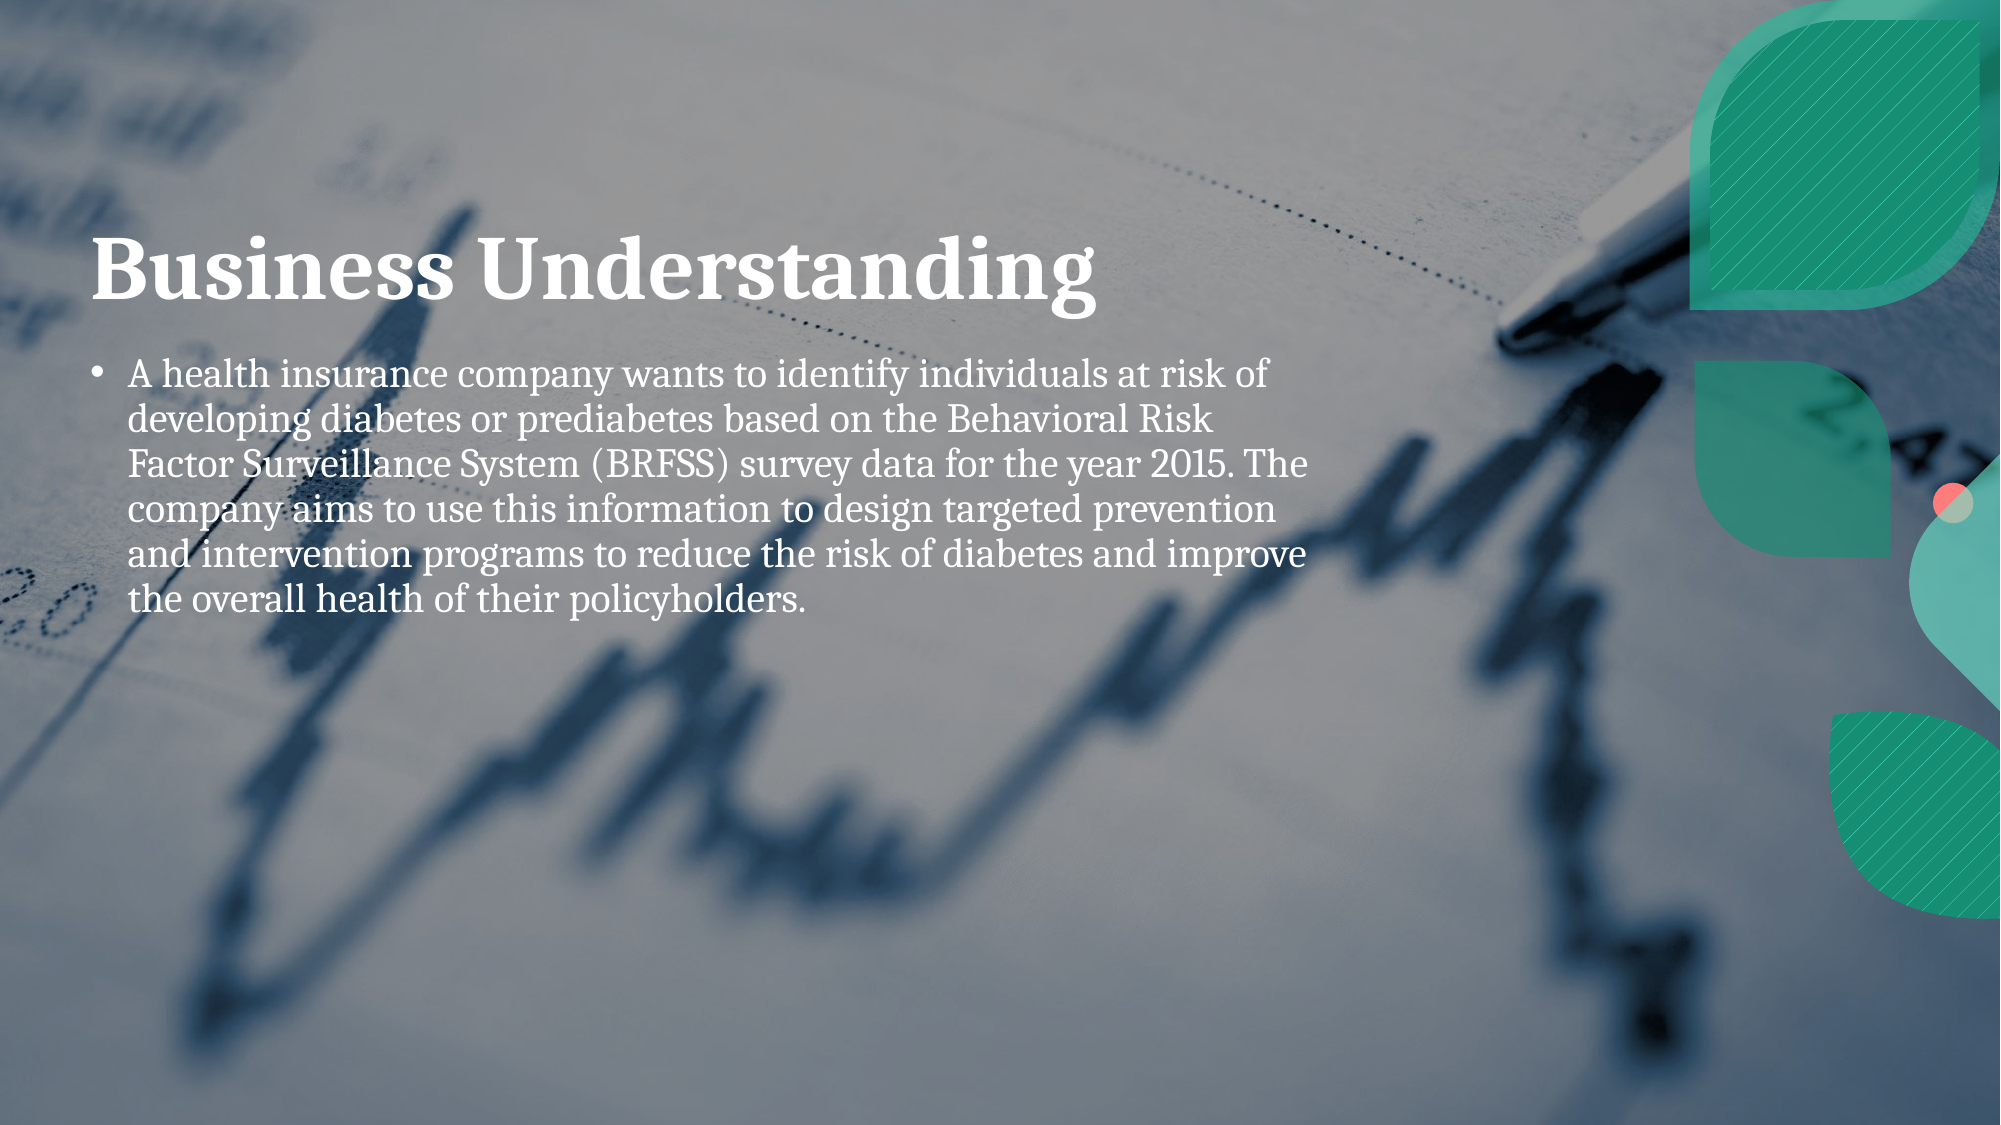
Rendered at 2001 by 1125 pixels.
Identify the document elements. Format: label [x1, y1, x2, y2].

text_box [1689, 0, 2000, 919]
picture [0, 0, 2000, 1125]
